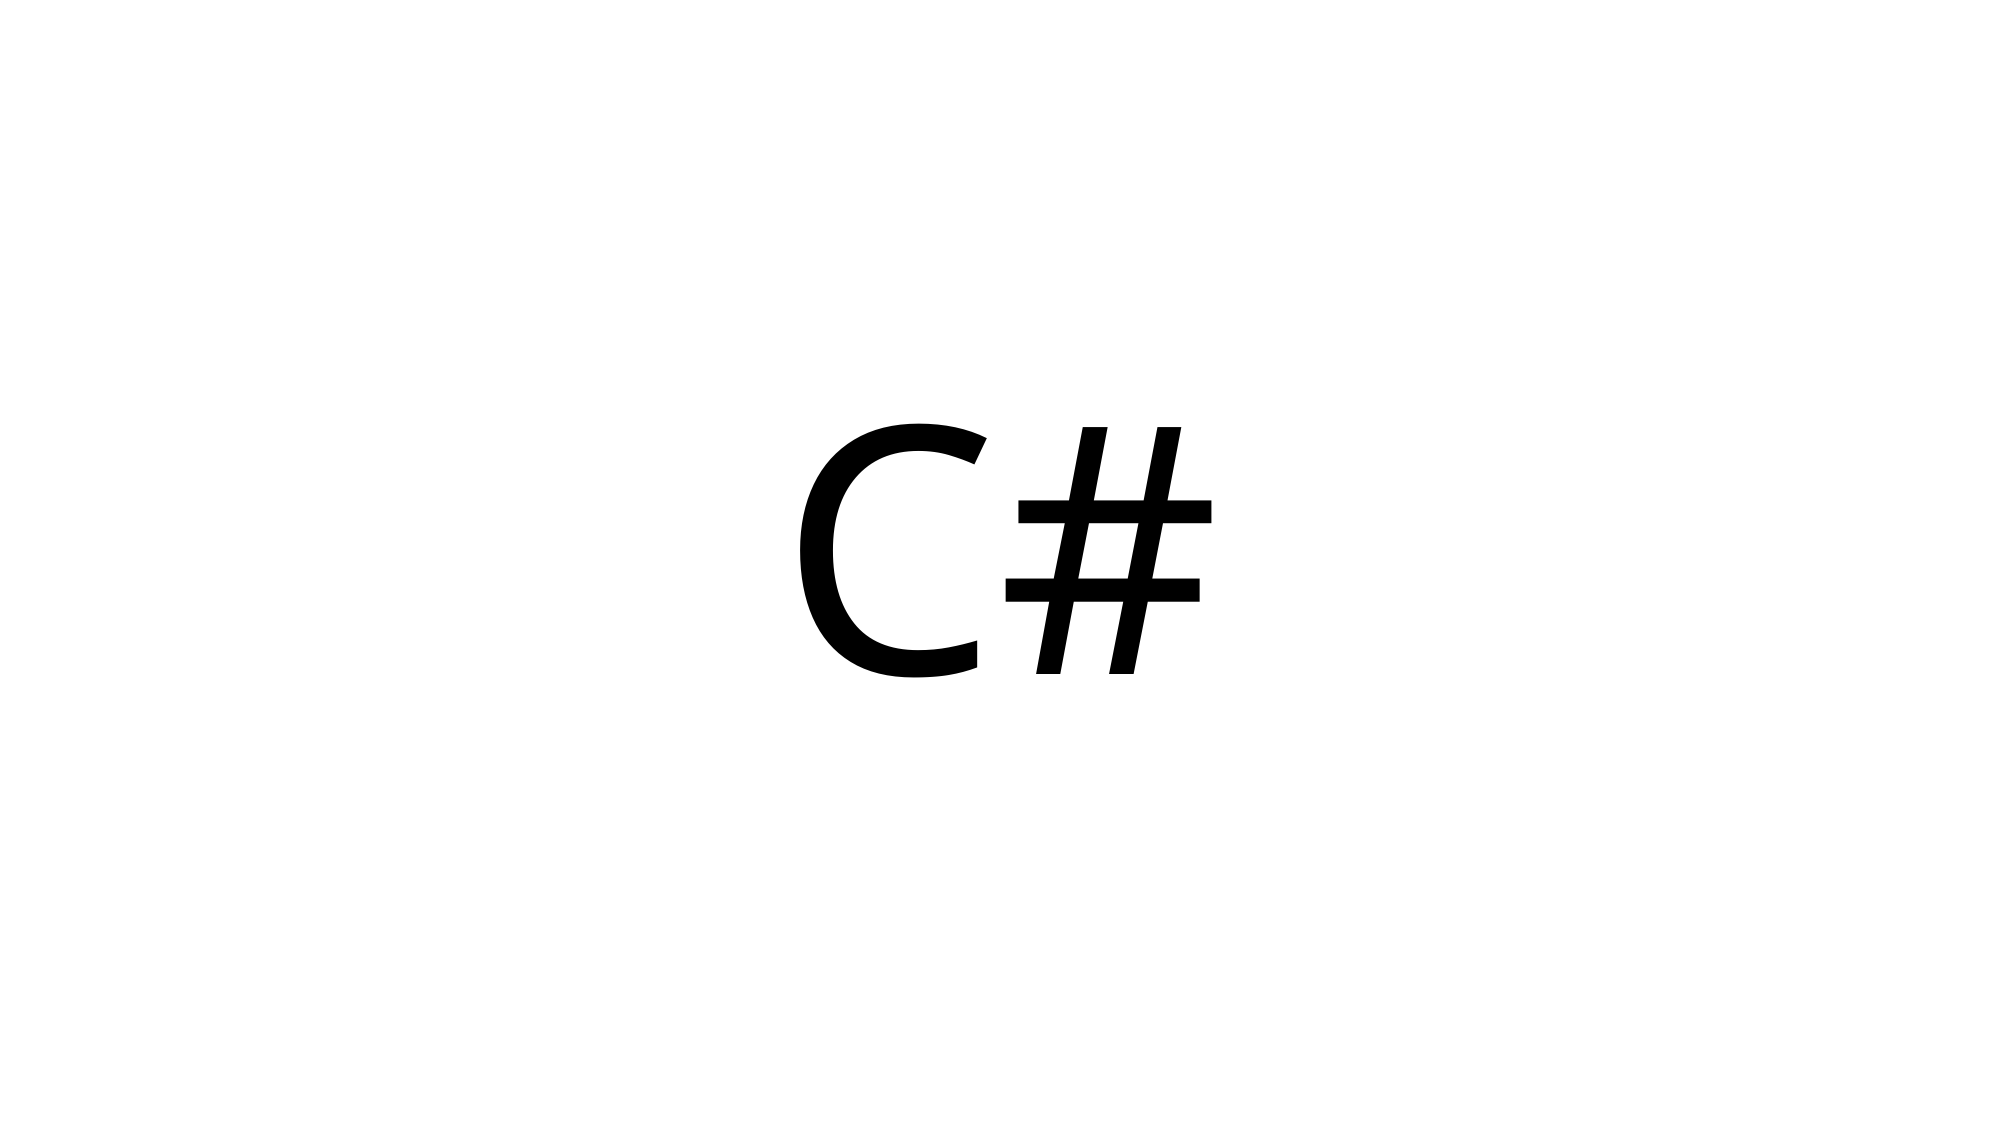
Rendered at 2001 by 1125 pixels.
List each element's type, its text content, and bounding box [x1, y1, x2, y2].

title C# [137, 284, 1863, 841]
